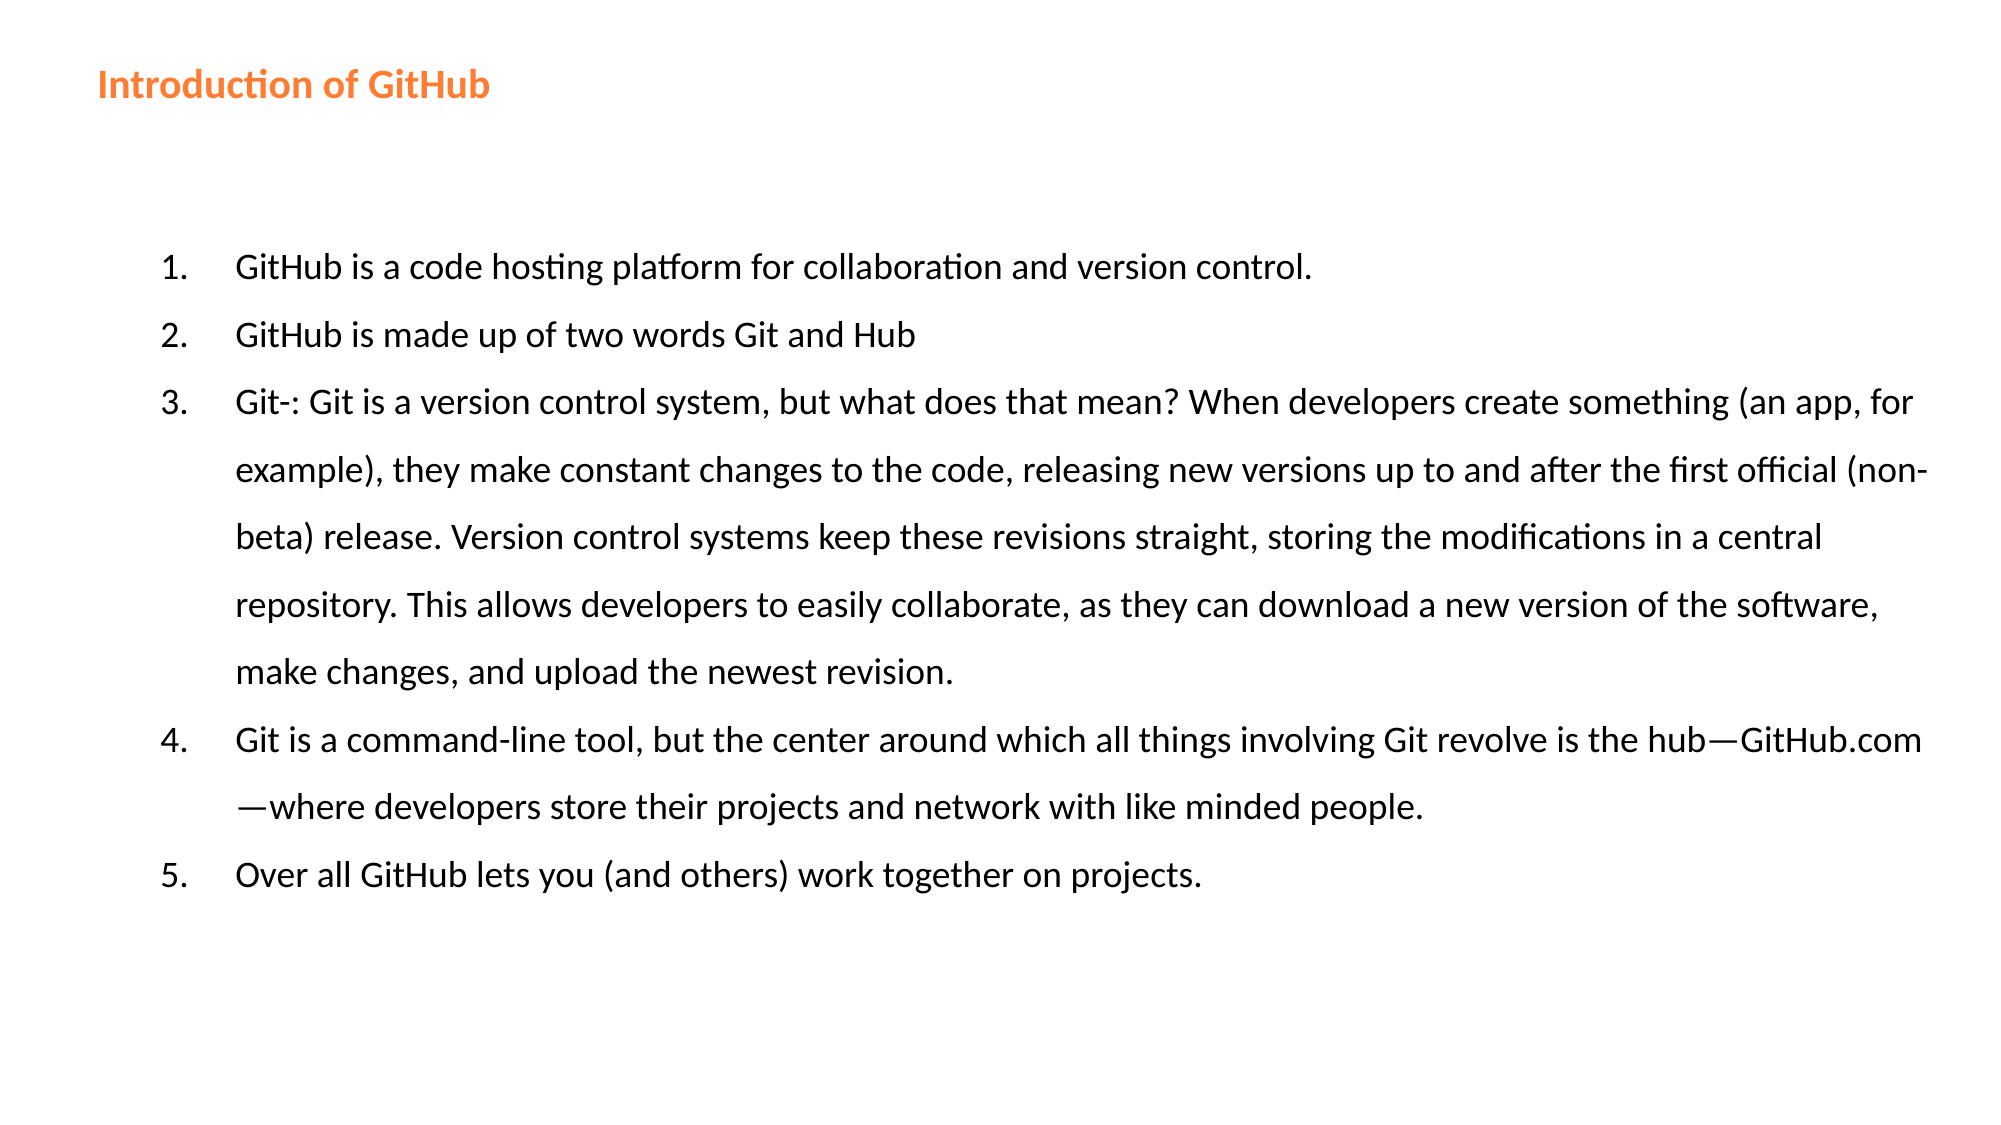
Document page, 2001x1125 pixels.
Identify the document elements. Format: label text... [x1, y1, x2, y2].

text_box GitHub is a code hosting platform for collaboration and version control. GitHub is made up of two words Git and Hub Git-: Git is a version control system, but what does that mean? When developers create something (an app, for example), they make constant changes to the code, releasing new versions up to and after the first official (non-beta) release. Version control systems keep these revisions straight, storing the modifications in a central repository. This allows developers to easily collaborate, as they can download a new version of the software, make changes, and upload the newest revision. Git is a command-line tool, but the center around which all things involving Git revolve is the hub—GitHub.com—where developers store their projects and network with like minded people. Over all GitHub lets you (and others) work together on projects. [70, 162, 1973, 902]
text_box Introduction of GitHub [82, 0, 745, 295]
